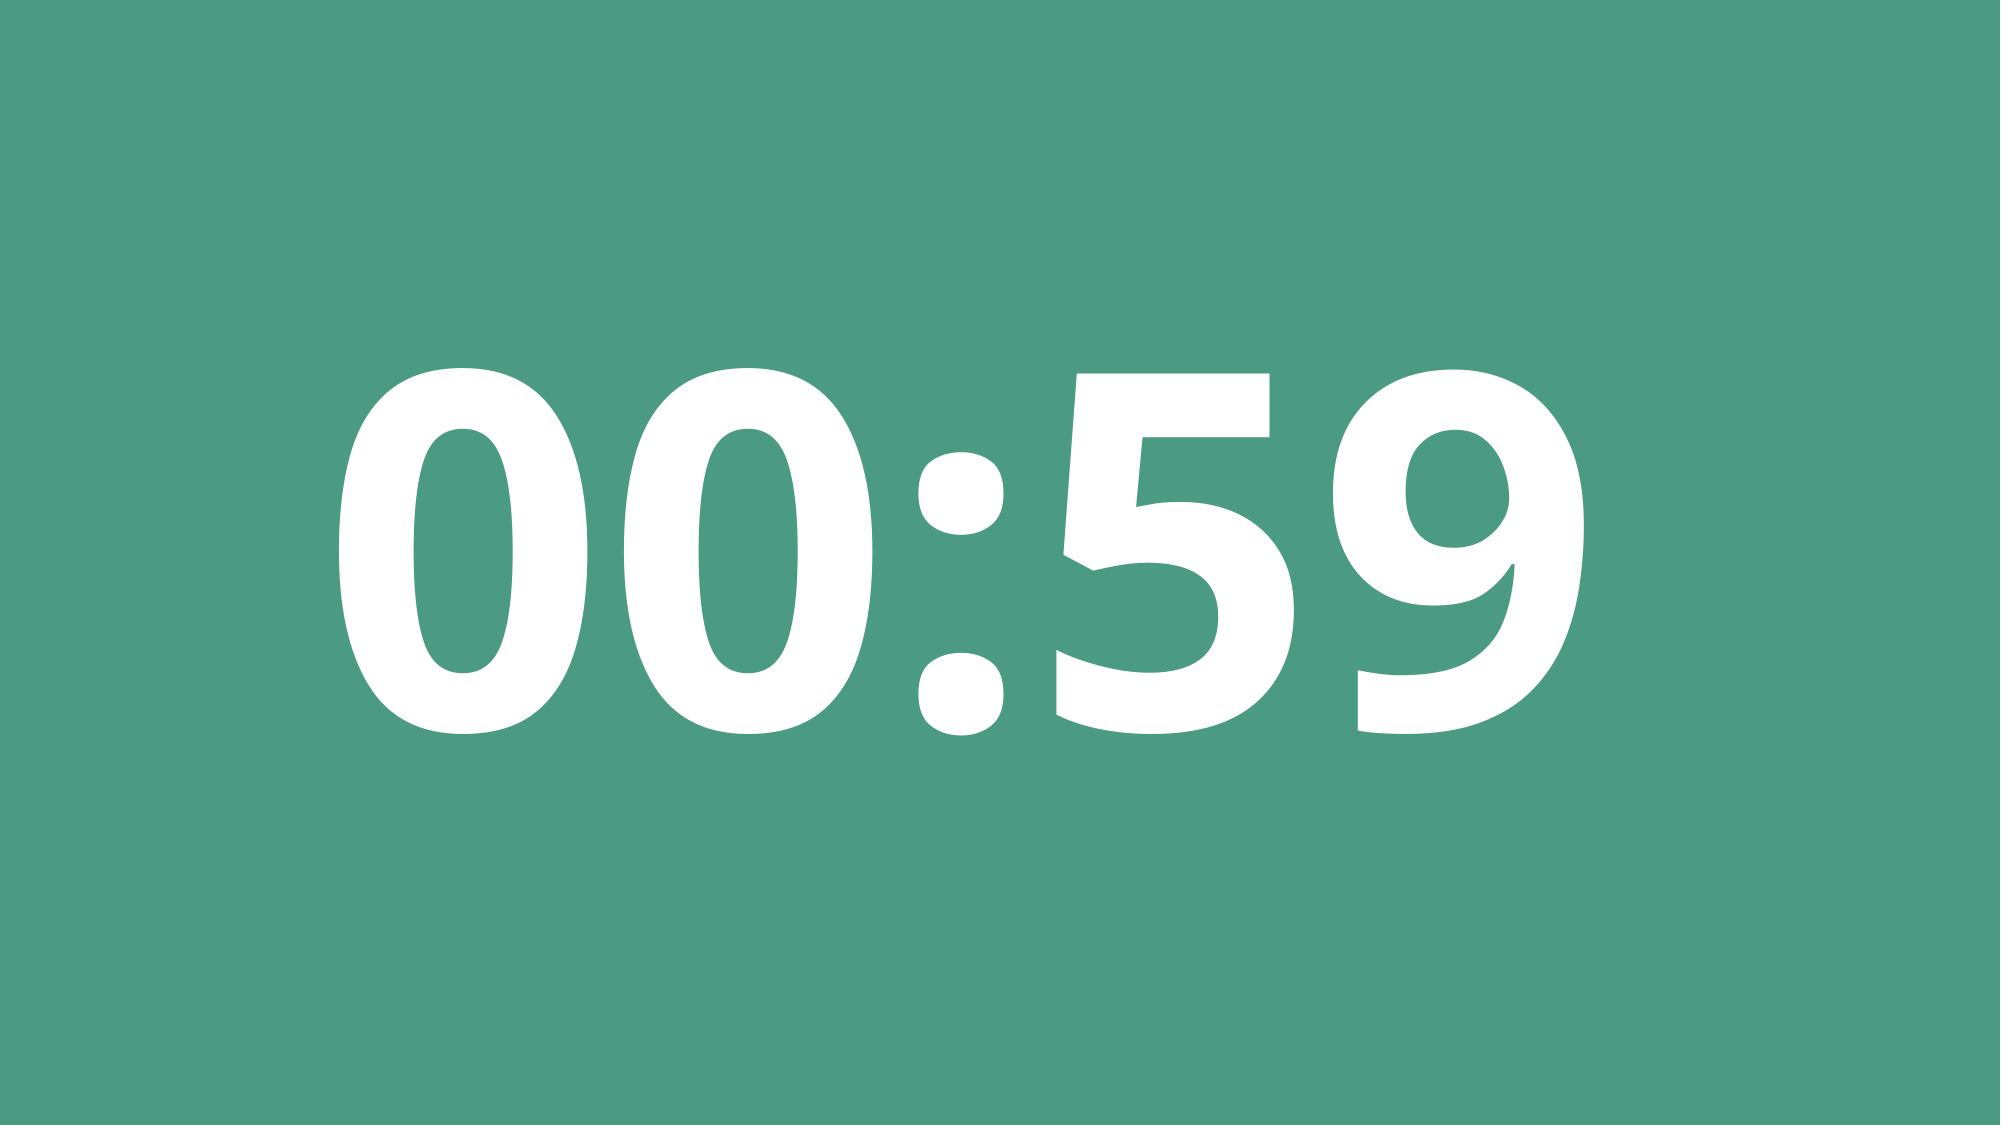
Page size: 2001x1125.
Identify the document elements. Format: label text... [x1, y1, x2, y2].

title 00:59 [15, 59, 1978, 1078]
